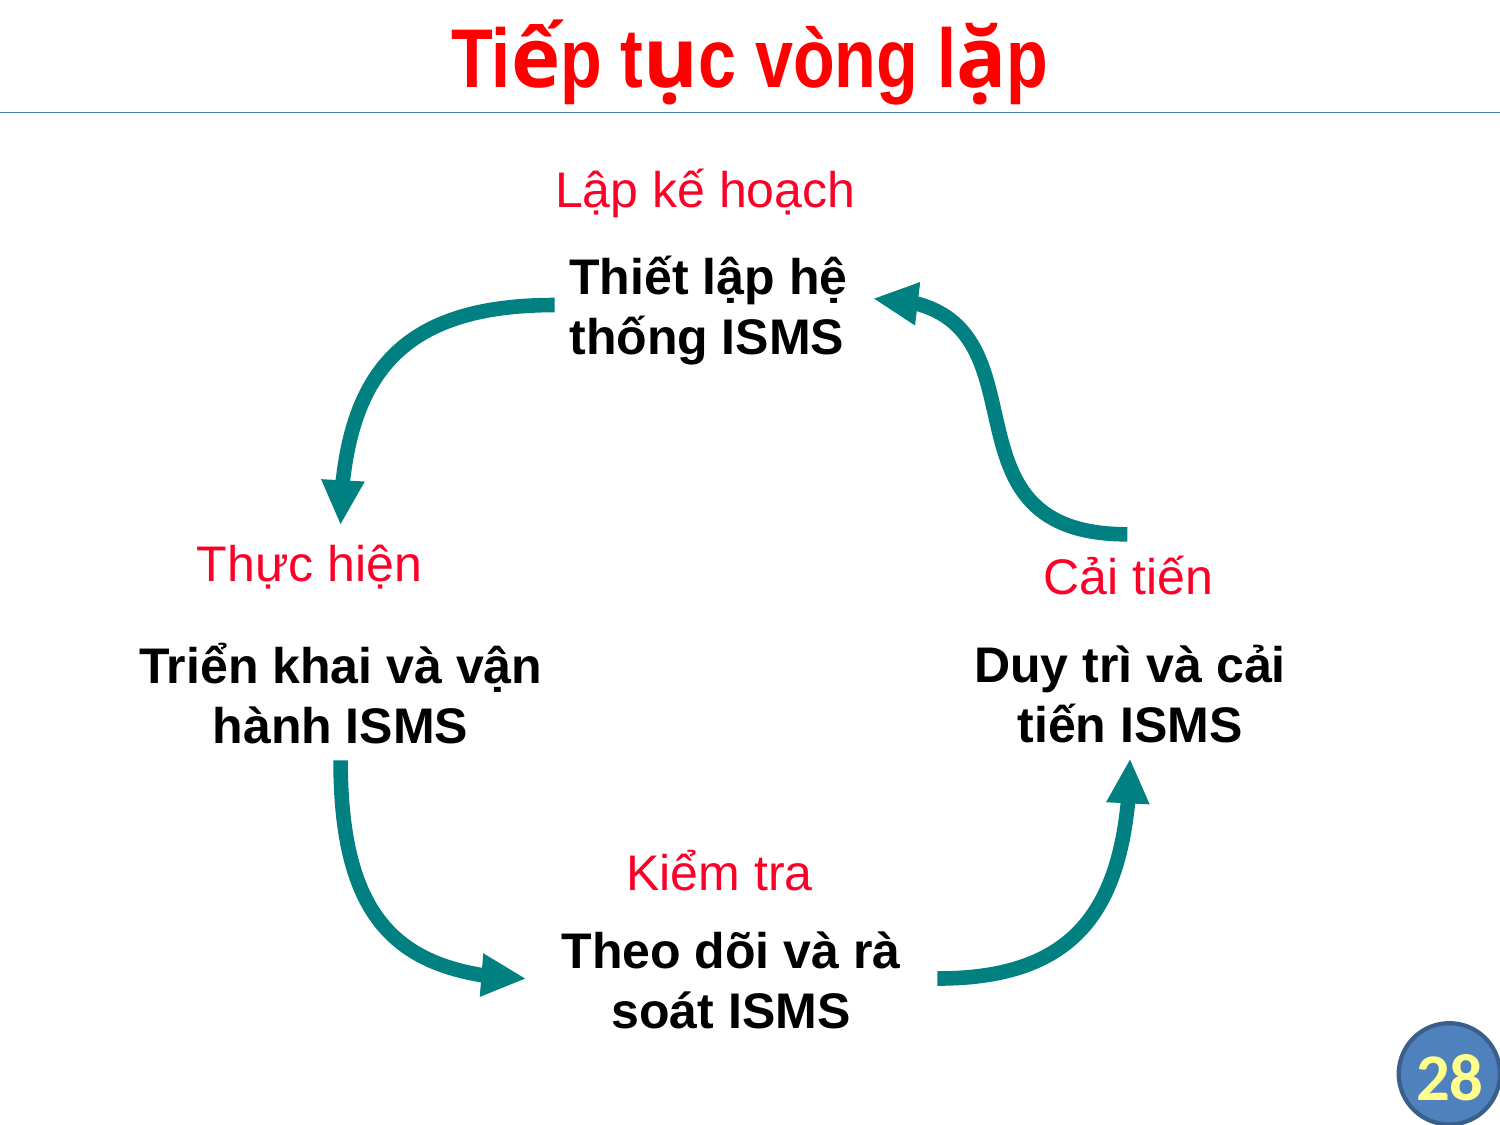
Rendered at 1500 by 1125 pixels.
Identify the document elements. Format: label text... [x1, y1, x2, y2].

text_box Kiểm tra [547, 832, 875, 908]
text_box Thiết lập hệ thống ISMS [554, 237, 894, 373]
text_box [323, 778, 542, 963]
text_box Cải tiến [1000, 537, 1259, 612]
title Tiếp tục vòng lặp [0, 0, 1500, 113]
text_box Triển khai và vận hành ISMS [123, 625, 558, 761]
text_box Theo dõi và rà soát ISMS [525, 911, 938, 1046]
slide_number 28 [1399, 1023, 1500, 1125]
text_box Thực hiện [156, 523, 526, 599]
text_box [937, 760, 1131, 980]
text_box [340, 305, 555, 525]
text_box Lập kế hoạch [512, 149, 913, 225]
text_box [882, 289, 1119, 544]
text_box Duy trì và cải tiến ISMS [953, 625, 1307, 760]
